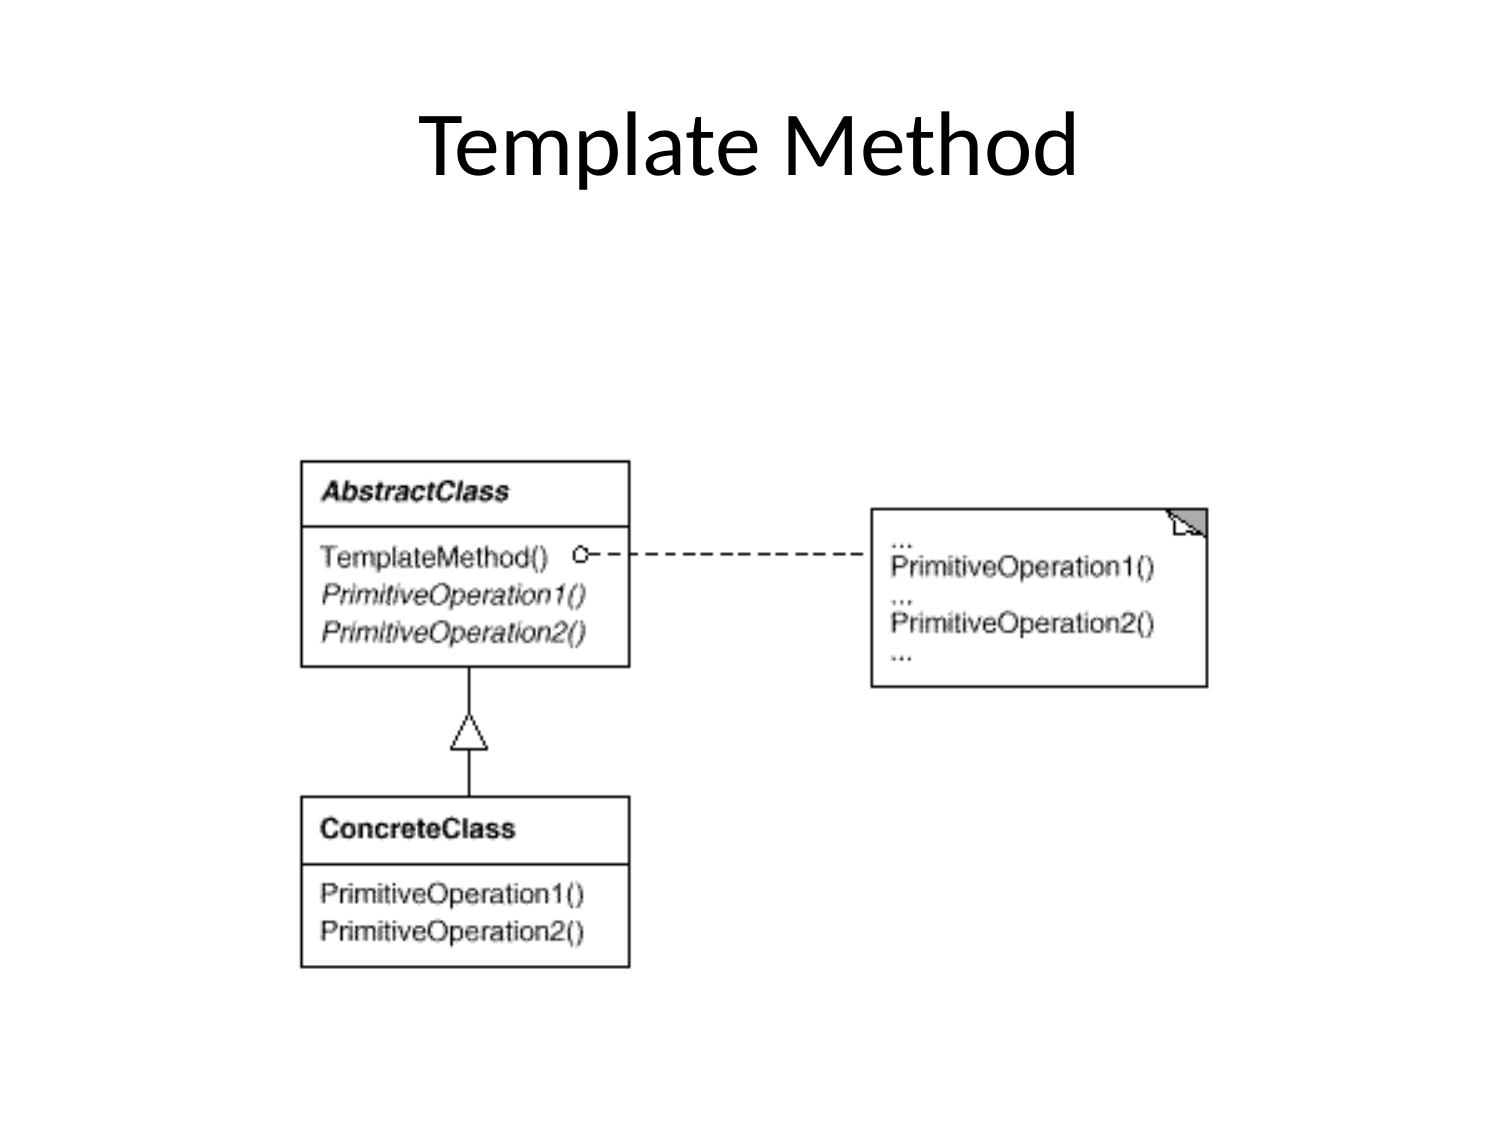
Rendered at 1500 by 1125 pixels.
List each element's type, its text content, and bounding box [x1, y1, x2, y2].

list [261, 446, 1249, 990]
title Template Method [75, 45, 1425, 233]
